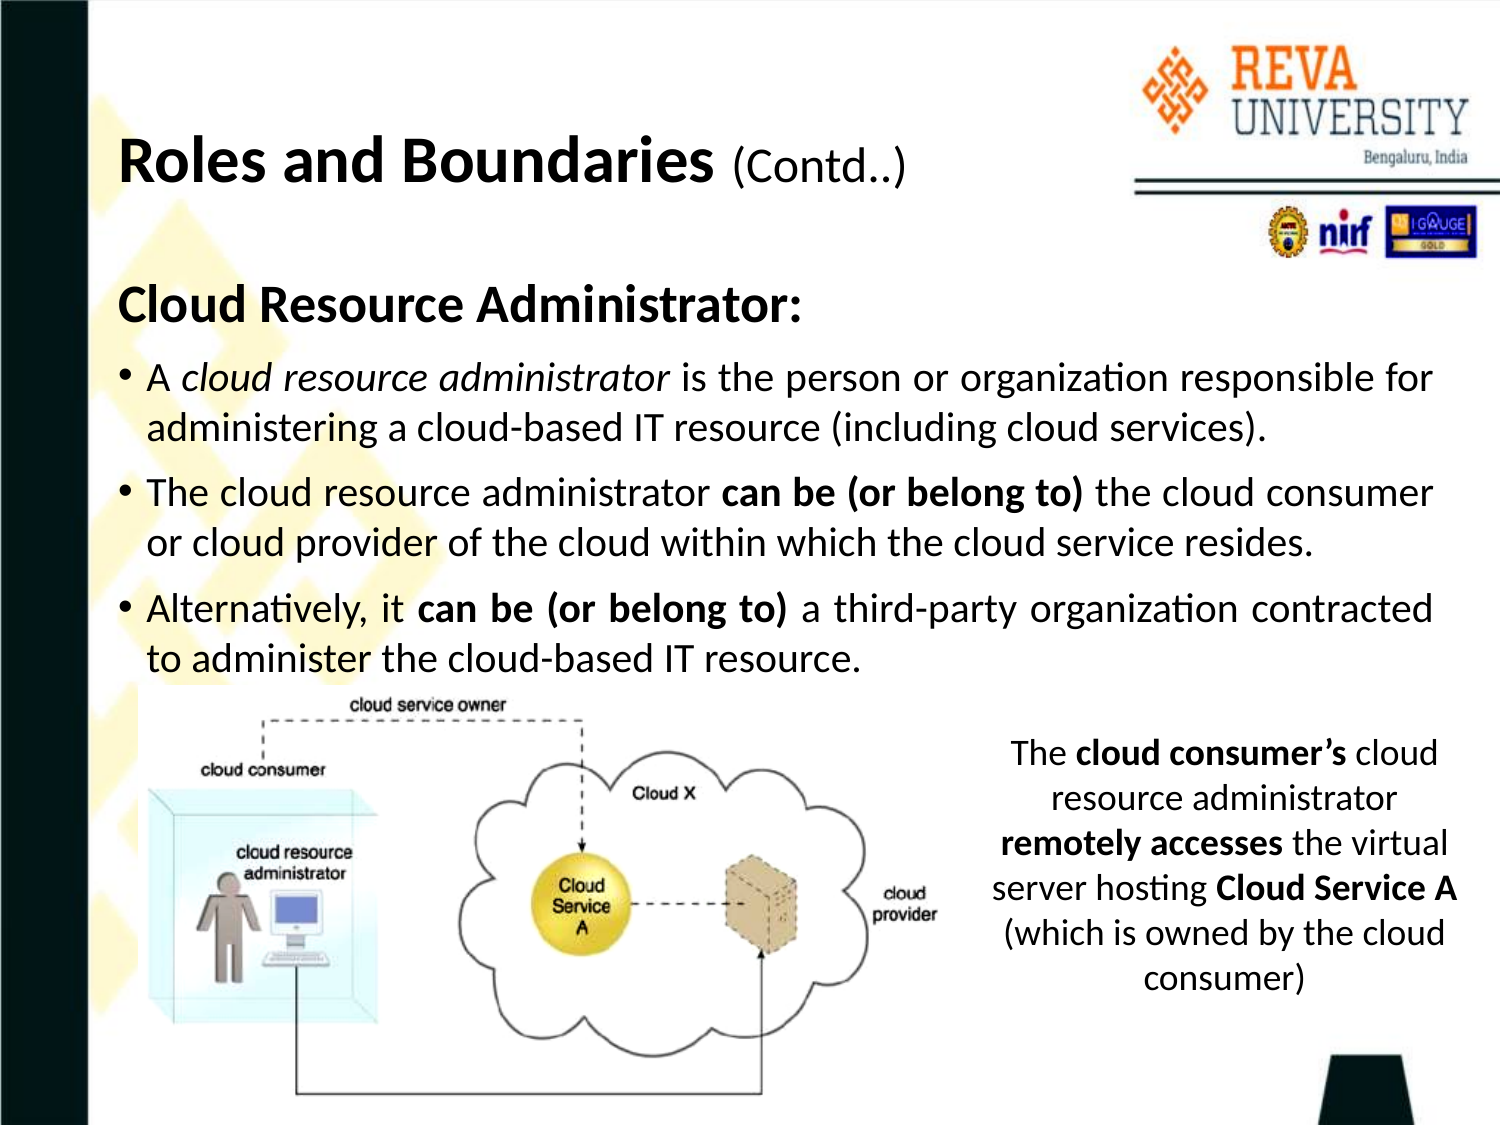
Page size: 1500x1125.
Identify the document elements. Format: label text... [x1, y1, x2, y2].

picture [0, 0, 1500, 1125]
text_box The cloud consumer’s cloud resource administrator remotely accesses the virtual server hosting Cloud Service A (which is owned by the cloud consumer) [965, 720, 1485, 1005]
list Cloud Resource Administrator: A cloud resource administrator is the person or organization responsible for administering a cloud-based IT resource (including cloud services). The cloud resource administrator can be (or belong to) the cloud consumer or cloud provider of the cloud within which the cloud service resides. Alternatively, it can be (or belong to) a third-party organization contracted to administer the cloud-based IT resource. [103, 261, 1450, 1074]
title Roles and Boundaries (Contd..) [103, 51, 1397, 261]
